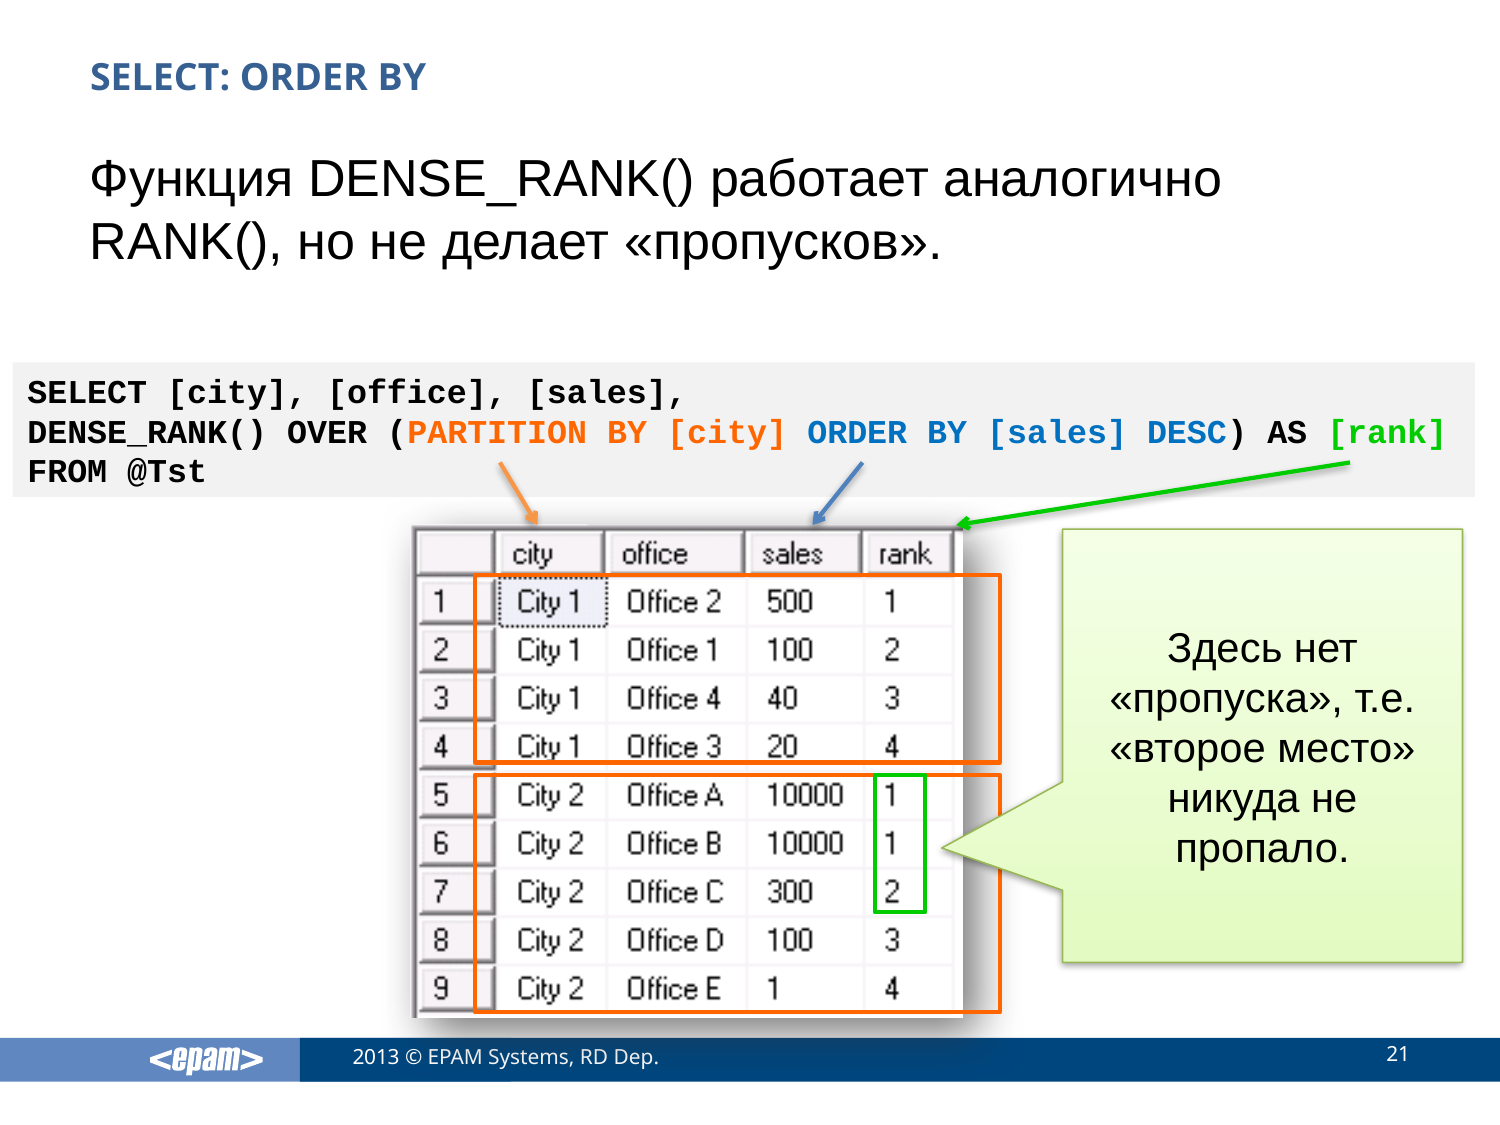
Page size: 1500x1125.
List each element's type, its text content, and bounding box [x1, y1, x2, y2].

slide_number 21 [1262, 1025, 1425, 1085]
text_box SELECT [city], [office], [sales], DENSE_RANK() OVER (PARTITION BY [city] ORDER BY [sales] DESC) AS [rank] FROM @Tst [12, 362, 1475, 497]
text_box [966, 866, 1002, 1014]
text_box Здесь нет «пропуска», т.е. «второе место» никуда не пропало. [966, 528, 1464, 964]
title SELECT: ORDER BY [75, 45, 1425, 137]
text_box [499, 462, 538, 526]
text_box Функция DENSE_RANK() работает аналогично RANK(), но не делает «пропусков». [74, 137, 1438, 278]
text_box [966, 573, 1002, 765]
picture [410, 524, 963, 1019]
footer 2013 © EPAM Systems, RD Dep. [337, 1028, 738, 1088]
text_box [955, 462, 1351, 526]
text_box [812, 462, 863, 526]
text_box [966, 773, 1002, 830]
